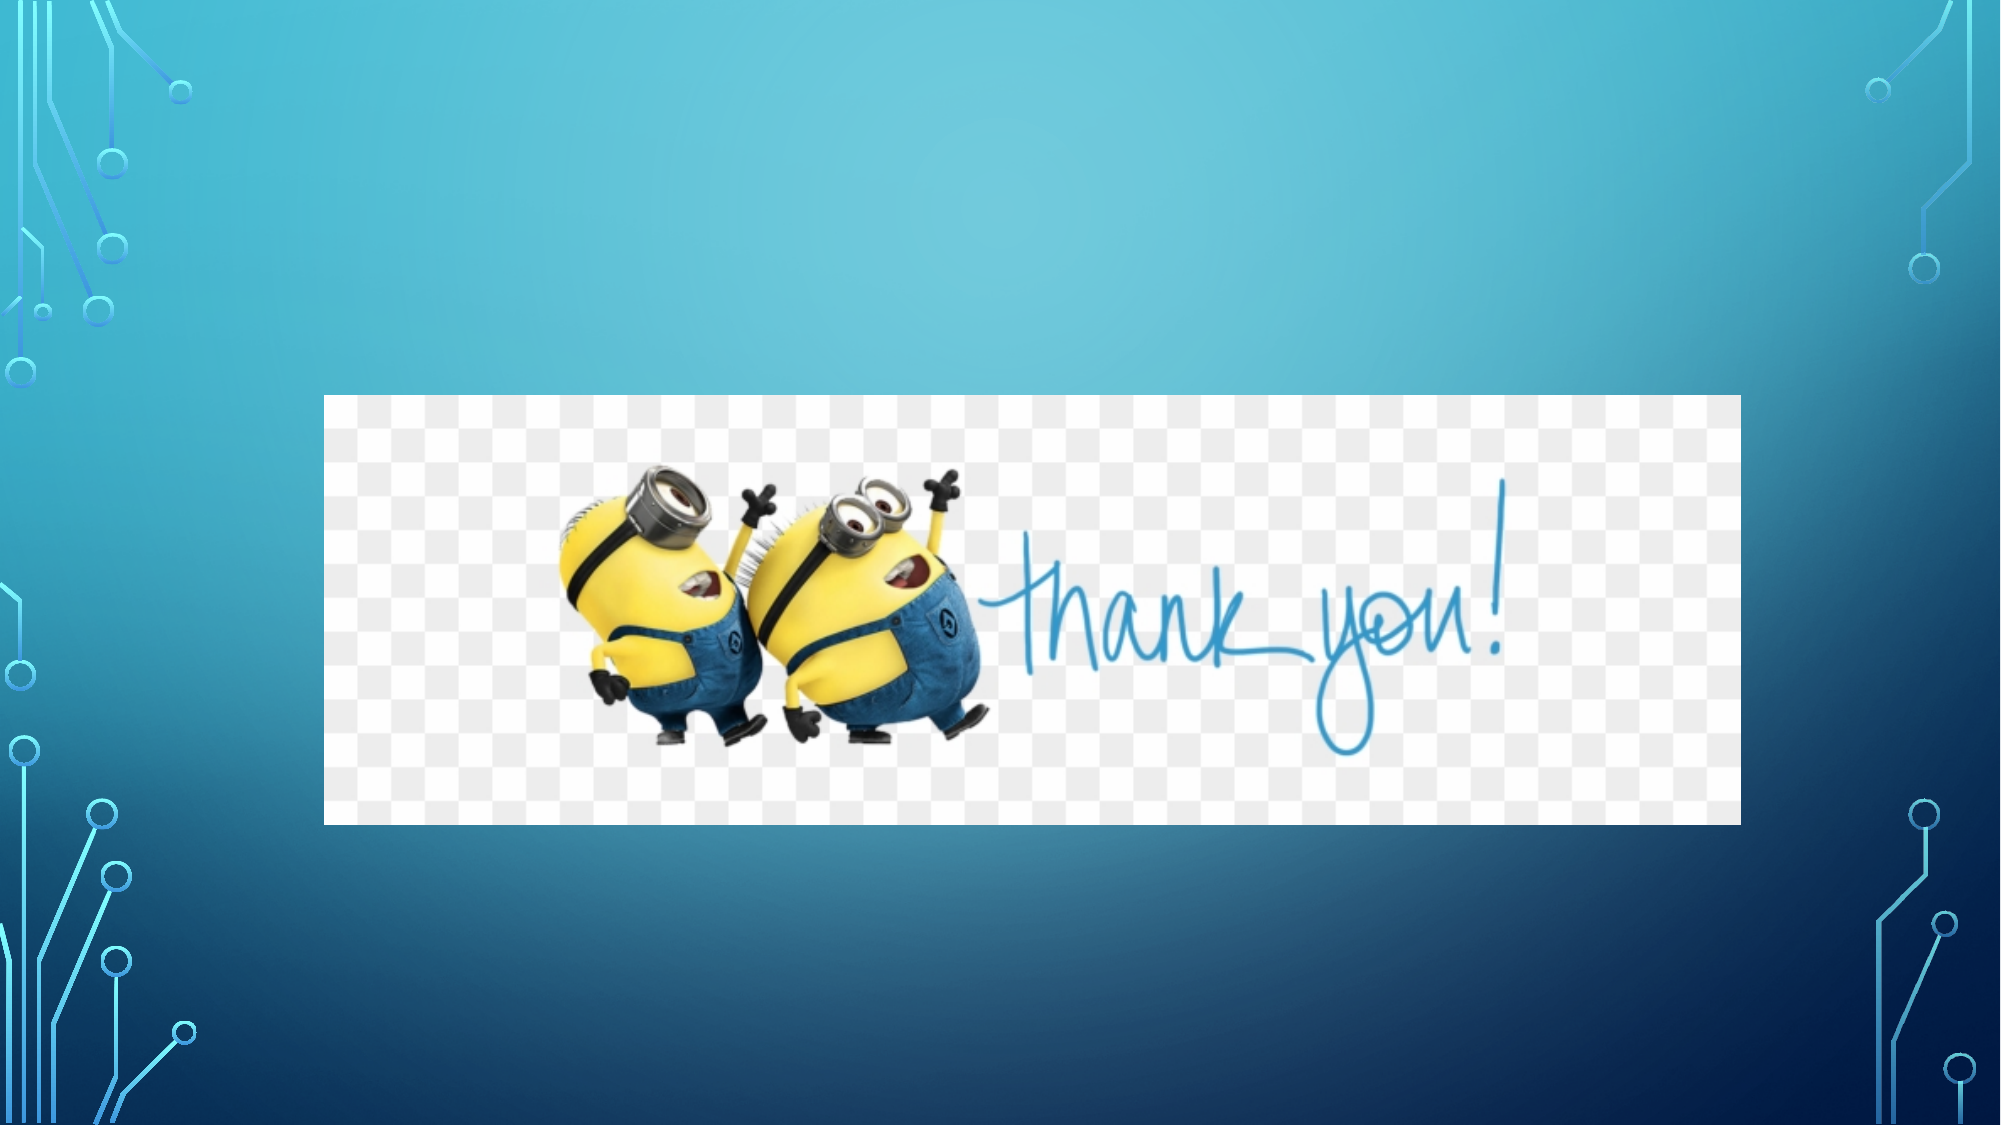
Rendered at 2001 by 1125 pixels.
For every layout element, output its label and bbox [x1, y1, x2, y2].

picture [324, 395, 1741, 825]
